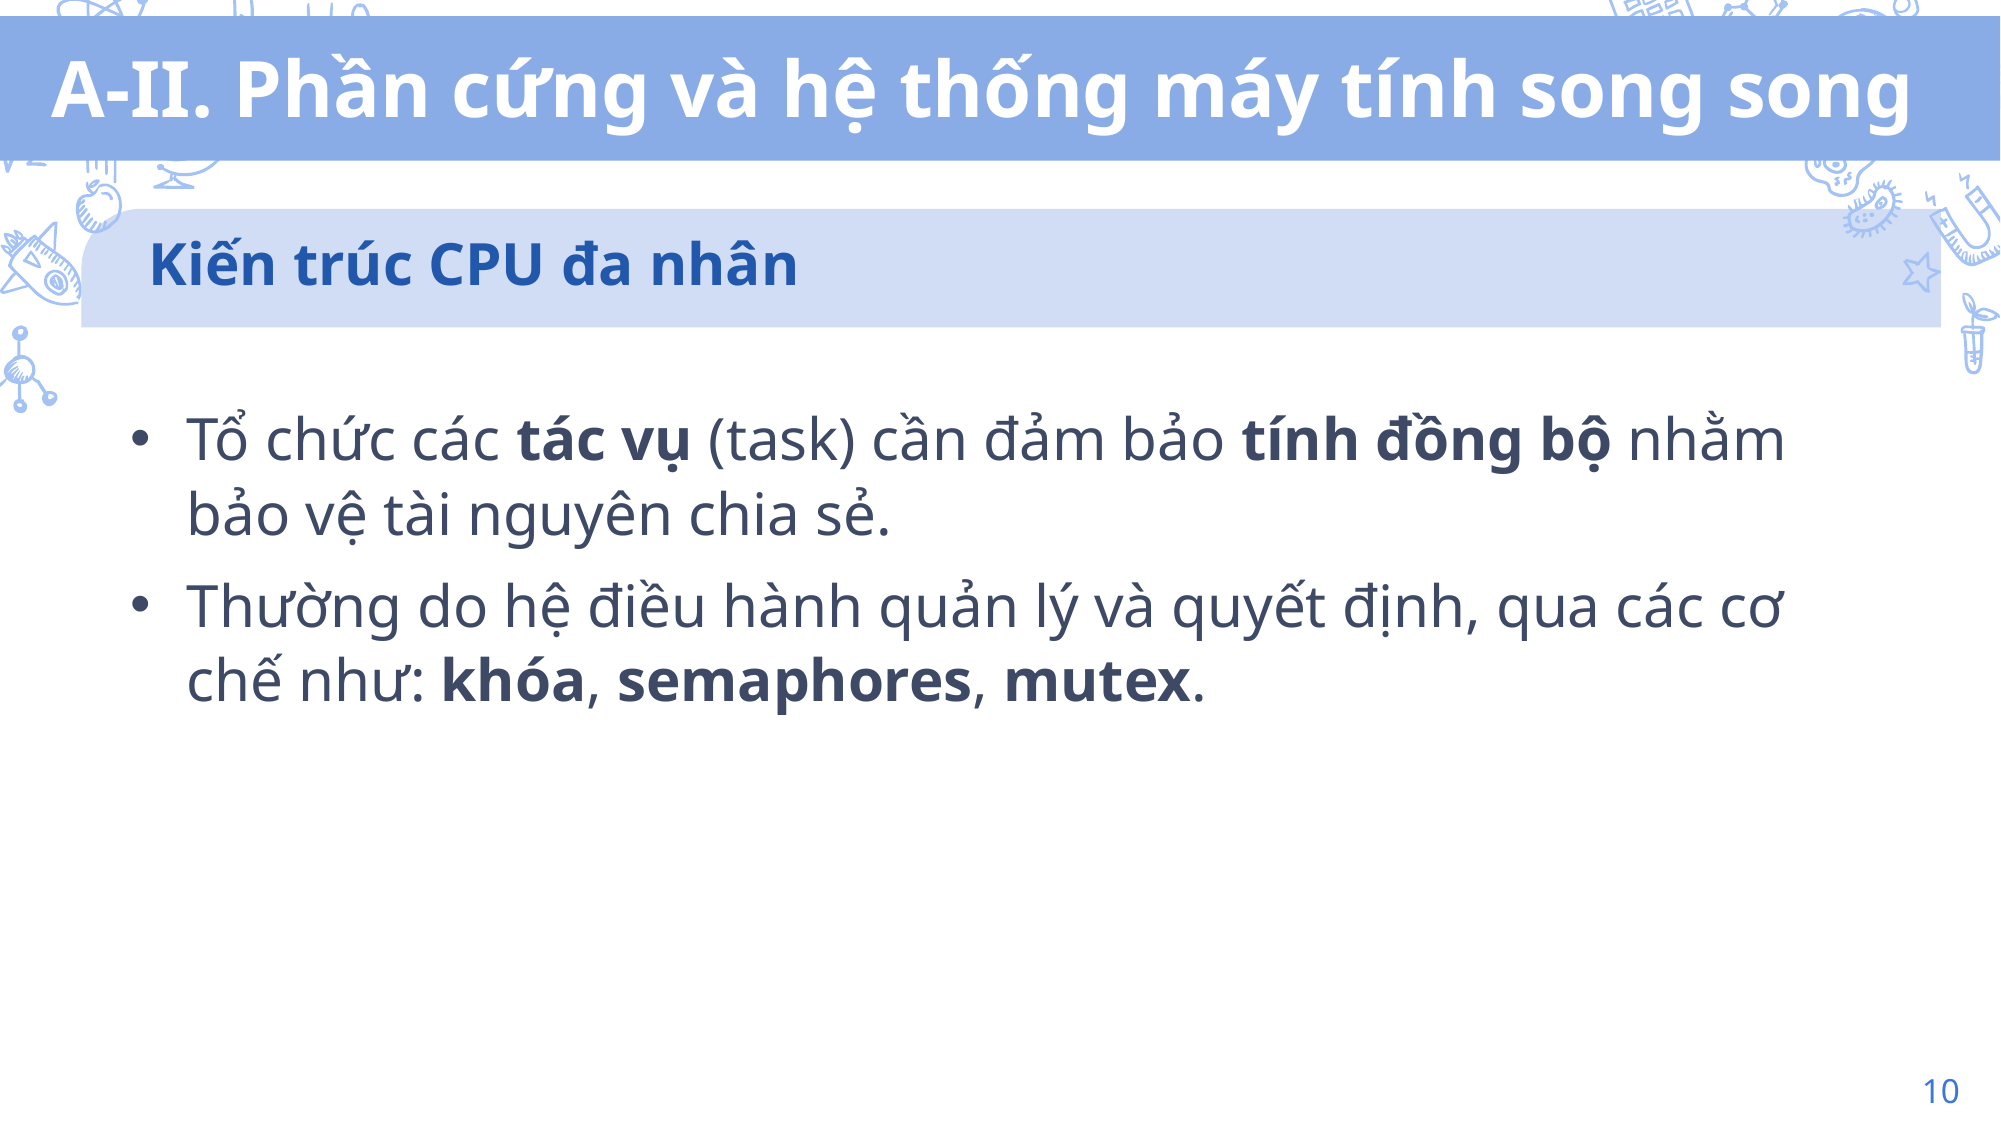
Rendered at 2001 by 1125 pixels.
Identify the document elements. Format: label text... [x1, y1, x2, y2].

text_box Kiến trúc CPU đa nhân [133, 211, 1787, 314]
slide_number 10 [1880, 1061, 2000, 1125]
text_box Tổ chức các tác vụ (task) cần đảm bảo tính đồng bộ nhằm bảo vệ tài nguyên chia sẻ. Thường do hệ điều hành quản lý và quyết định, qua các cơ chế như: khóa, semaphores, mutex. [115, 390, 1867, 721]
text_box A-II. Phần cứng và hệ thống máy tính song song [36, 0, 2000, 174]
text_box [115, 216, 2000, 391]
